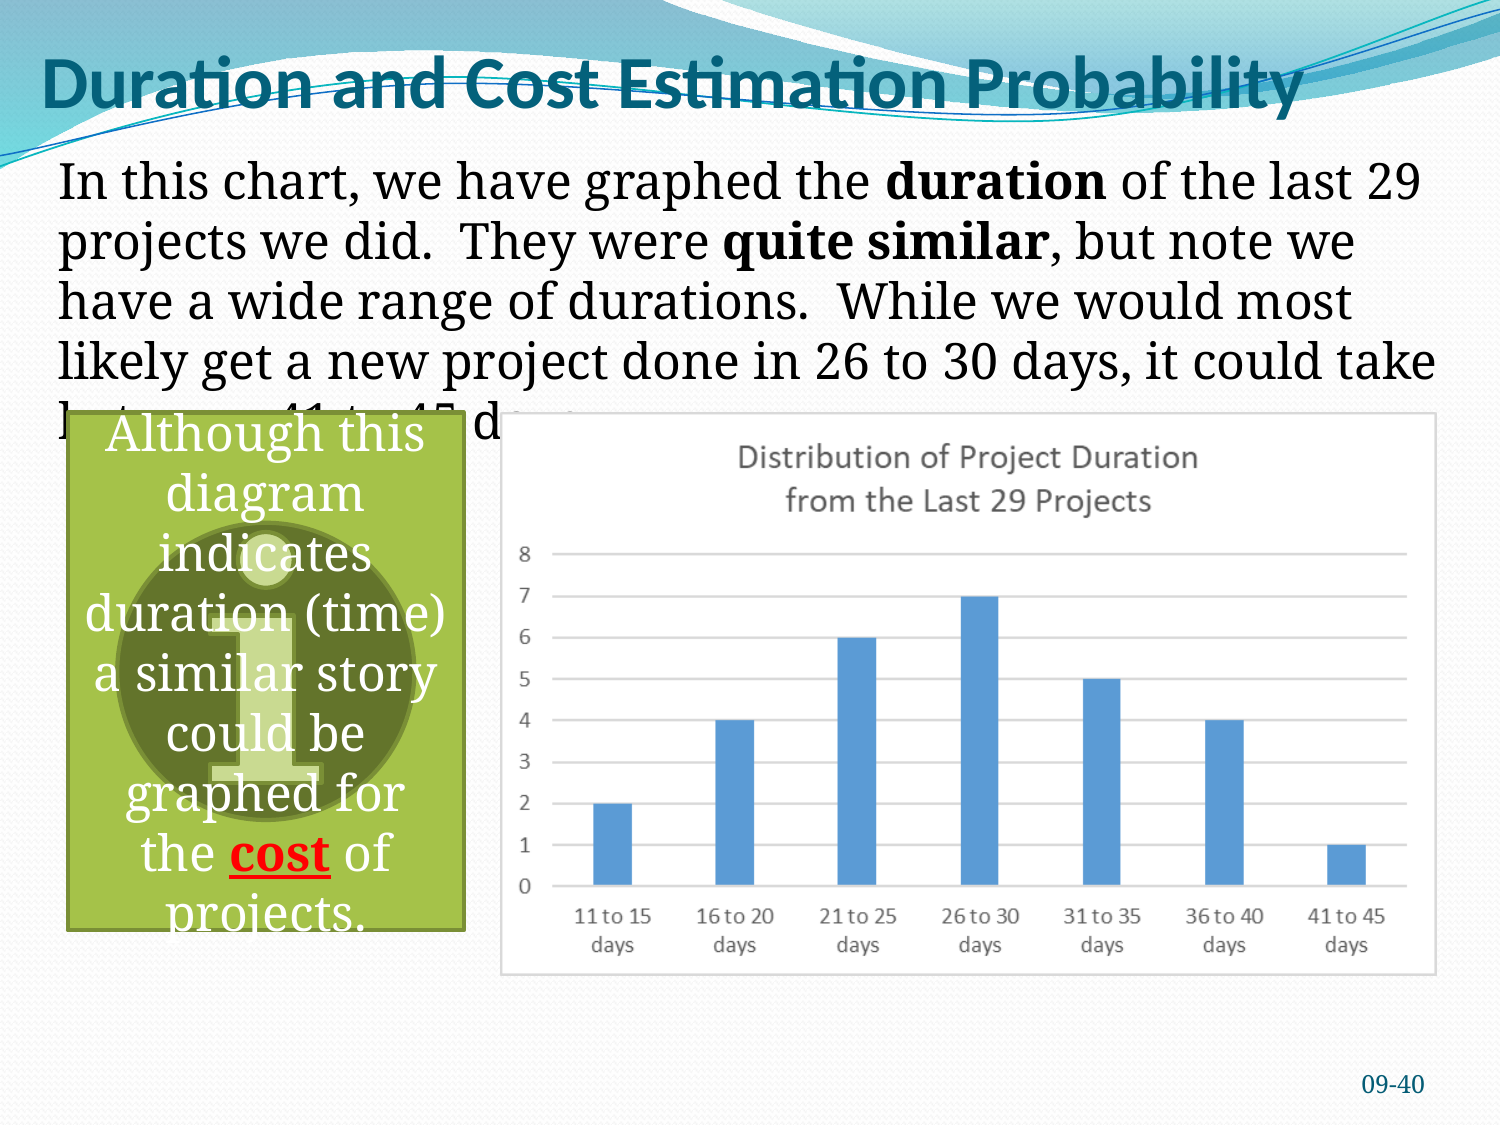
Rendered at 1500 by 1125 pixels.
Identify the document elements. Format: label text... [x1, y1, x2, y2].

text_box Although this diagram indicates duration (time) a similar story could be graphed for the cost of projects. [66, 410, 466, 932]
list In this chart, we have graphed the duration of the last 29 projects we did. They were quite similar, but note we have a wide range of durations. While we would most likely get a new project done in 26 to 30 days, it could take between 41 to 45 days. [43, 141, 1463, 448]
slide_number 09-40 [1299, 1042, 1425, 1103]
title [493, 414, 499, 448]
title Duration and Cost Estimation Probability [41, 37, 1392, 124]
picture [499, 412, 1438, 976]
